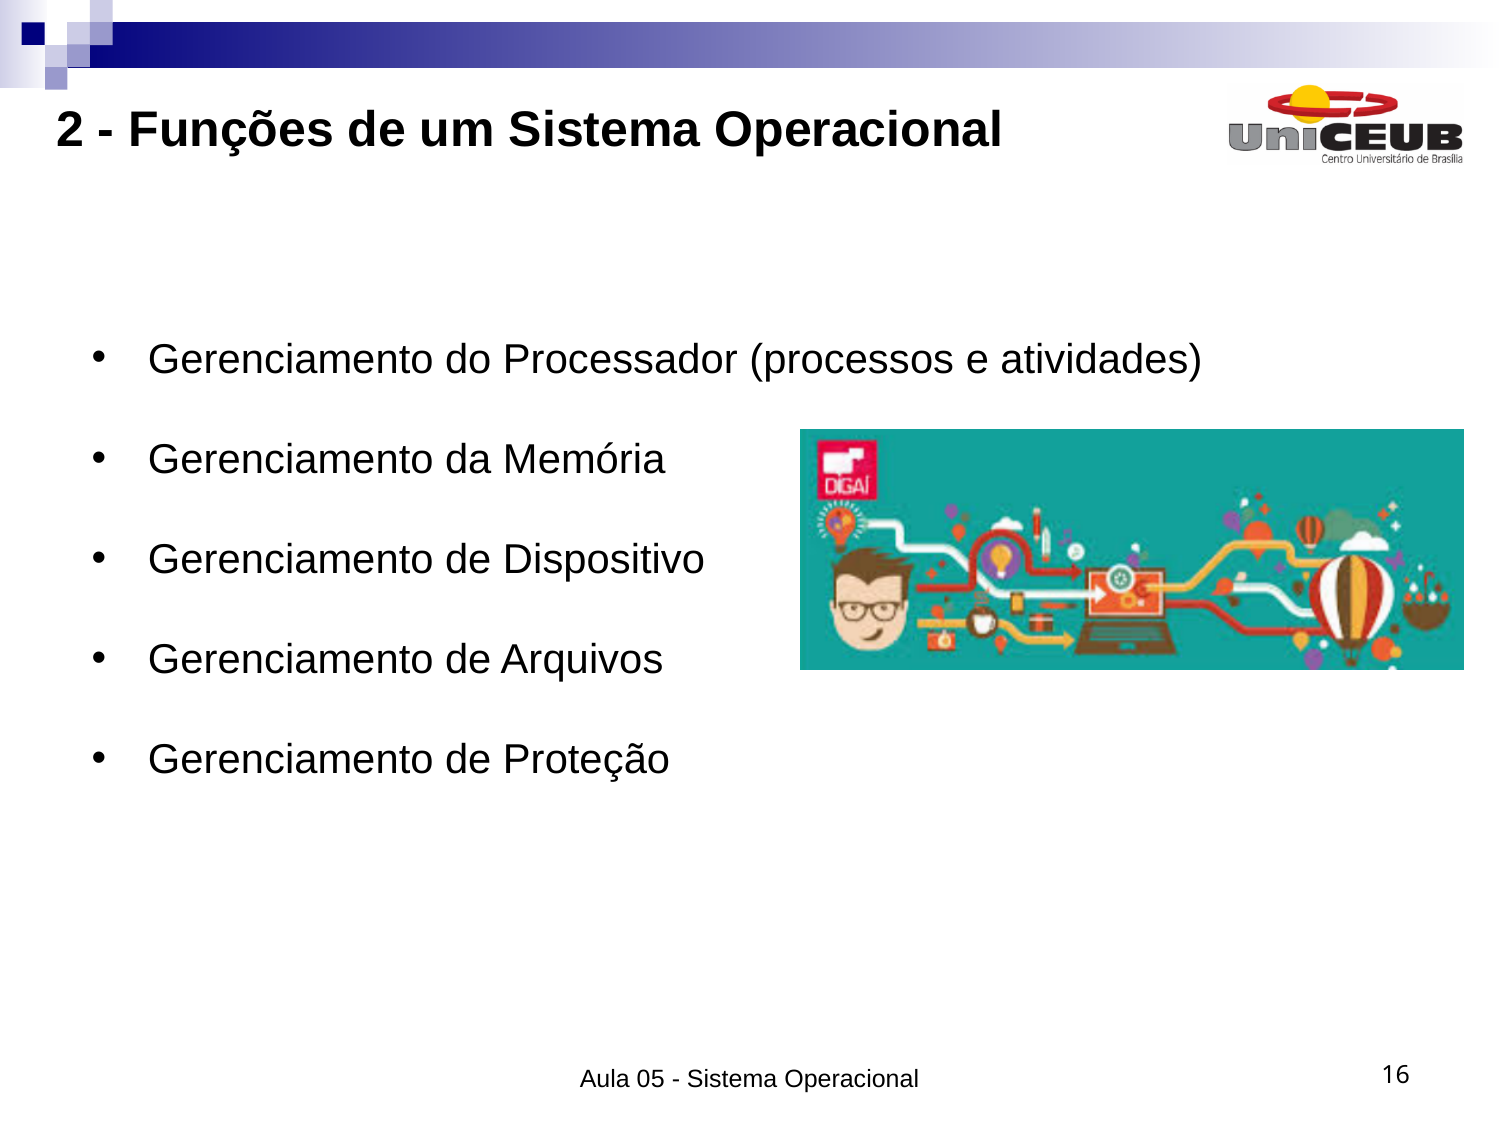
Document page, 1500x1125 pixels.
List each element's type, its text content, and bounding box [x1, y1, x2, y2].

text_box 16 [1074, 1024, 1425, 1100]
picture [799, 428, 1464, 670]
title 2 - Funções de um Sistema Operacional [41, 14, 1392, 239]
footer Aula 05 - Sistema Operacional [512, 1025, 988, 1100]
picture [1227, 83, 1464, 165]
text_box Gerenciamento do Processador (processos e atividades) Gerenciamento da Memória Gerenciamento de Dispositivo Gerenciamento de Arquivos Gerenciamento de Proteção [76, 274, 1321, 790]
